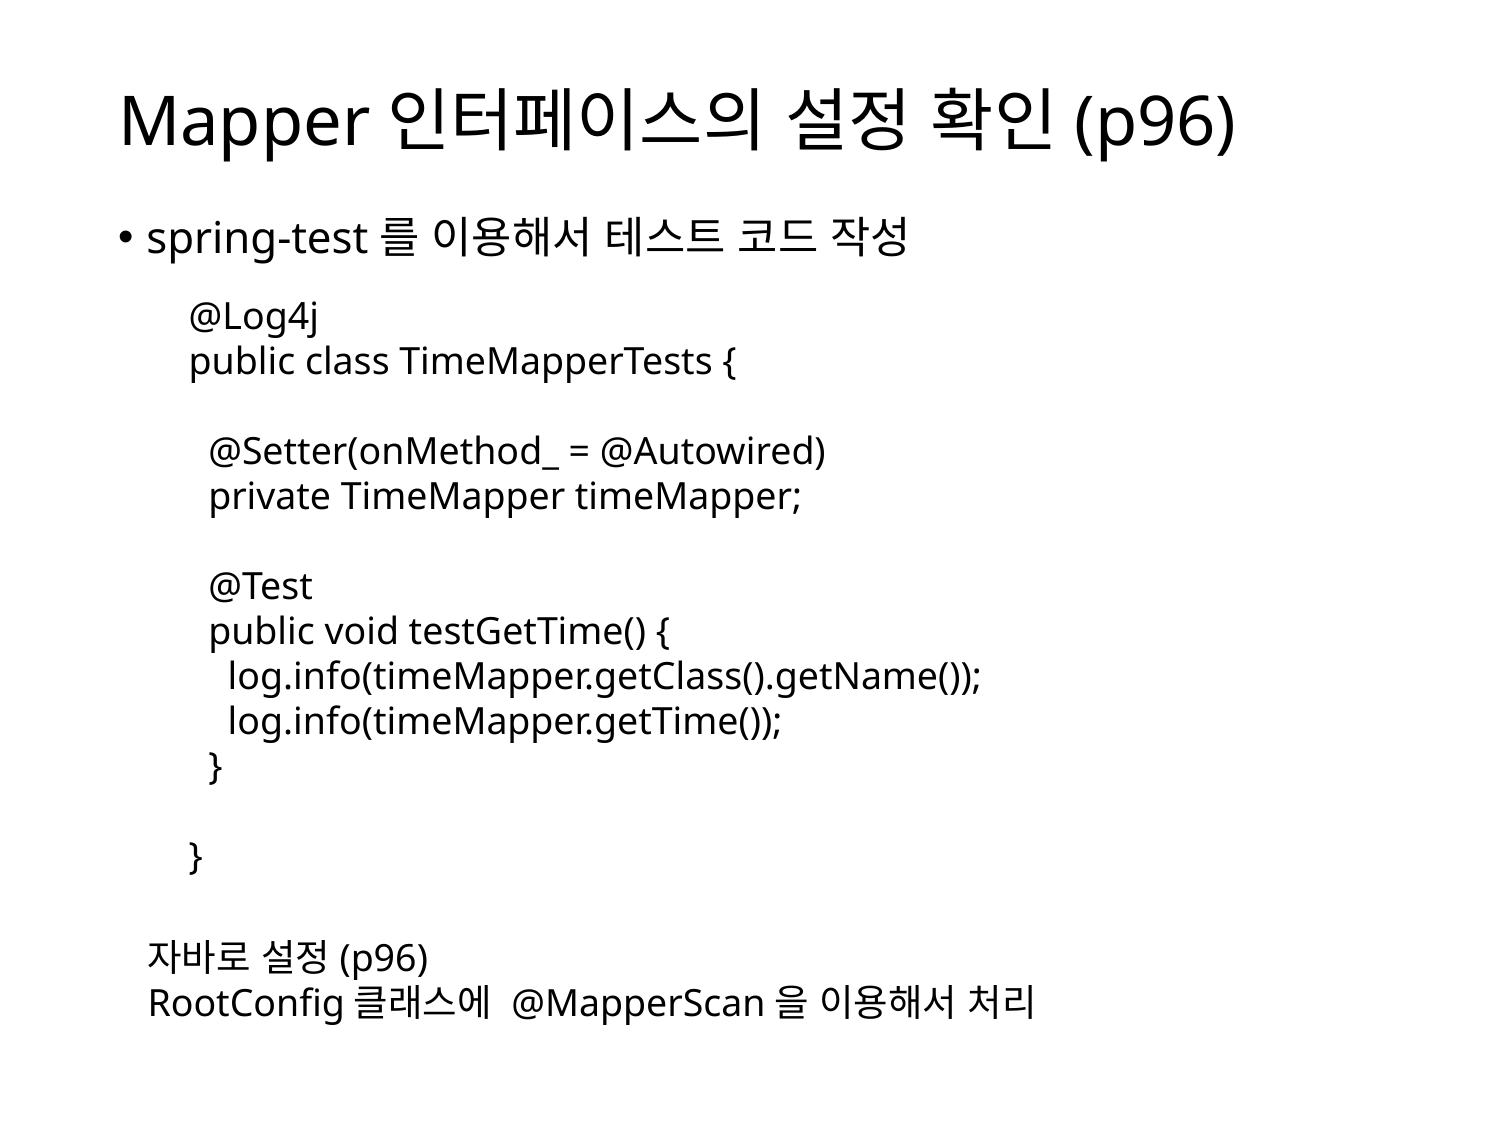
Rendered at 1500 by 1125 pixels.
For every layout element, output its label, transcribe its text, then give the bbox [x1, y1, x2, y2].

text_box @Log4j public class TimeMapperTests { @Setter(onMethod_ = @Autowired) private TimeMapper timeMapper; @Test public void testGetTime() { log.info(timeMapper.getClass().getName()); log.info(timeMapper.getTime()); } } [174, 285, 1326, 930]
list spring-test를 이용해서 테스트 코드 작성 [103, 208, 1397, 1014]
title Mapper인터페이스의 설정 확인(p96) [103, 59, 1397, 188]
text_box 자바로 설정(p96) RootConfig클래스에 @MapperScan을 이용해서 처리 [132, 926, 1053, 1032]
